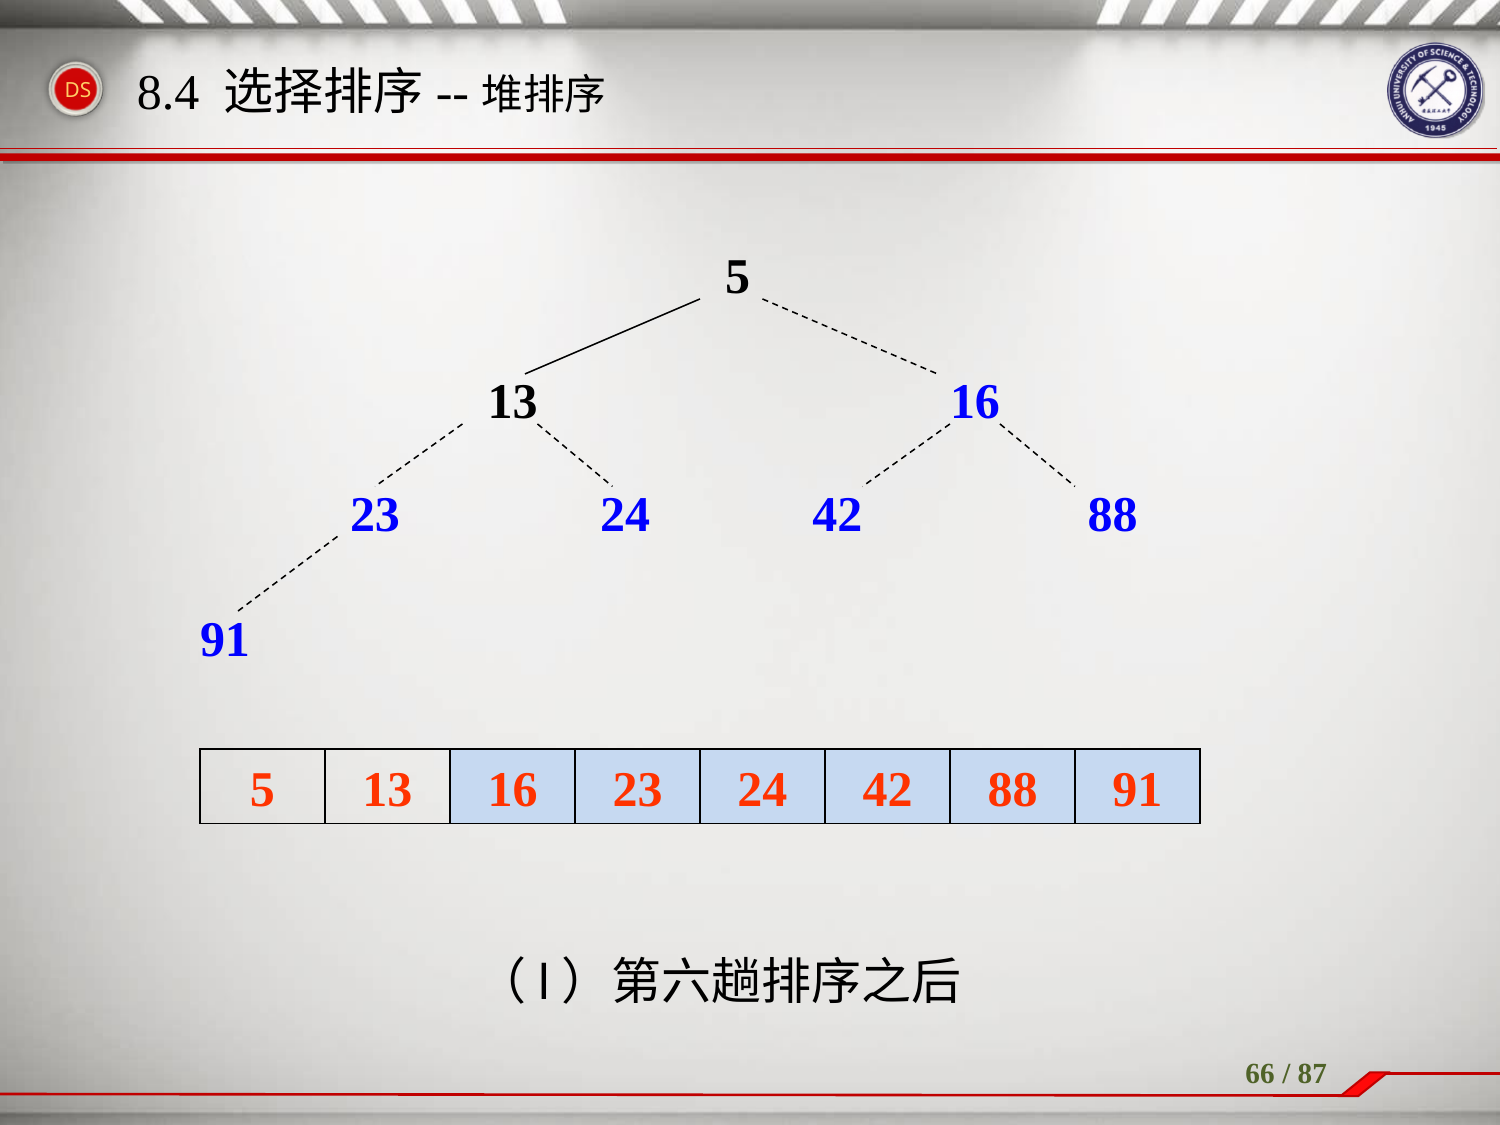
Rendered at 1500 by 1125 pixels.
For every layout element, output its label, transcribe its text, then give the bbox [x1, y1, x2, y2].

text_box 91 [174, 598, 275, 674]
text_box 13 [324, 748, 450, 824]
text_box 88 [950, 748, 1074, 824]
text_box 42 [787, 473, 888, 549]
text_box 16 [924, 361, 1025, 437]
text_box 16 [450, 748, 575, 824]
picture [0, 1075, 1500, 1125]
text_box 23 [575, 748, 699, 824]
text_box 24 [699, 748, 825, 824]
text_box 8.4 选择排序--堆排序 [122, 42, 1376, 137]
text_box 5 [200, 748, 324, 824]
text_box 88 [1062, 473, 1163, 549]
text_box 42 [825, 748, 950, 824]
text_box 13 [462, 361, 563, 437]
picture [0, 0, 1500, 153]
picture [0, 161, 1500, 1094]
text_box 24 [575, 473, 675, 549]
text_box （l）第六趟排序之后 [287, 936, 1150, 1012]
text_box 91 [1074, 748, 1200, 824]
text_box 5 [687, 236, 788, 312]
text_box 23 [324, 473, 425, 549]
